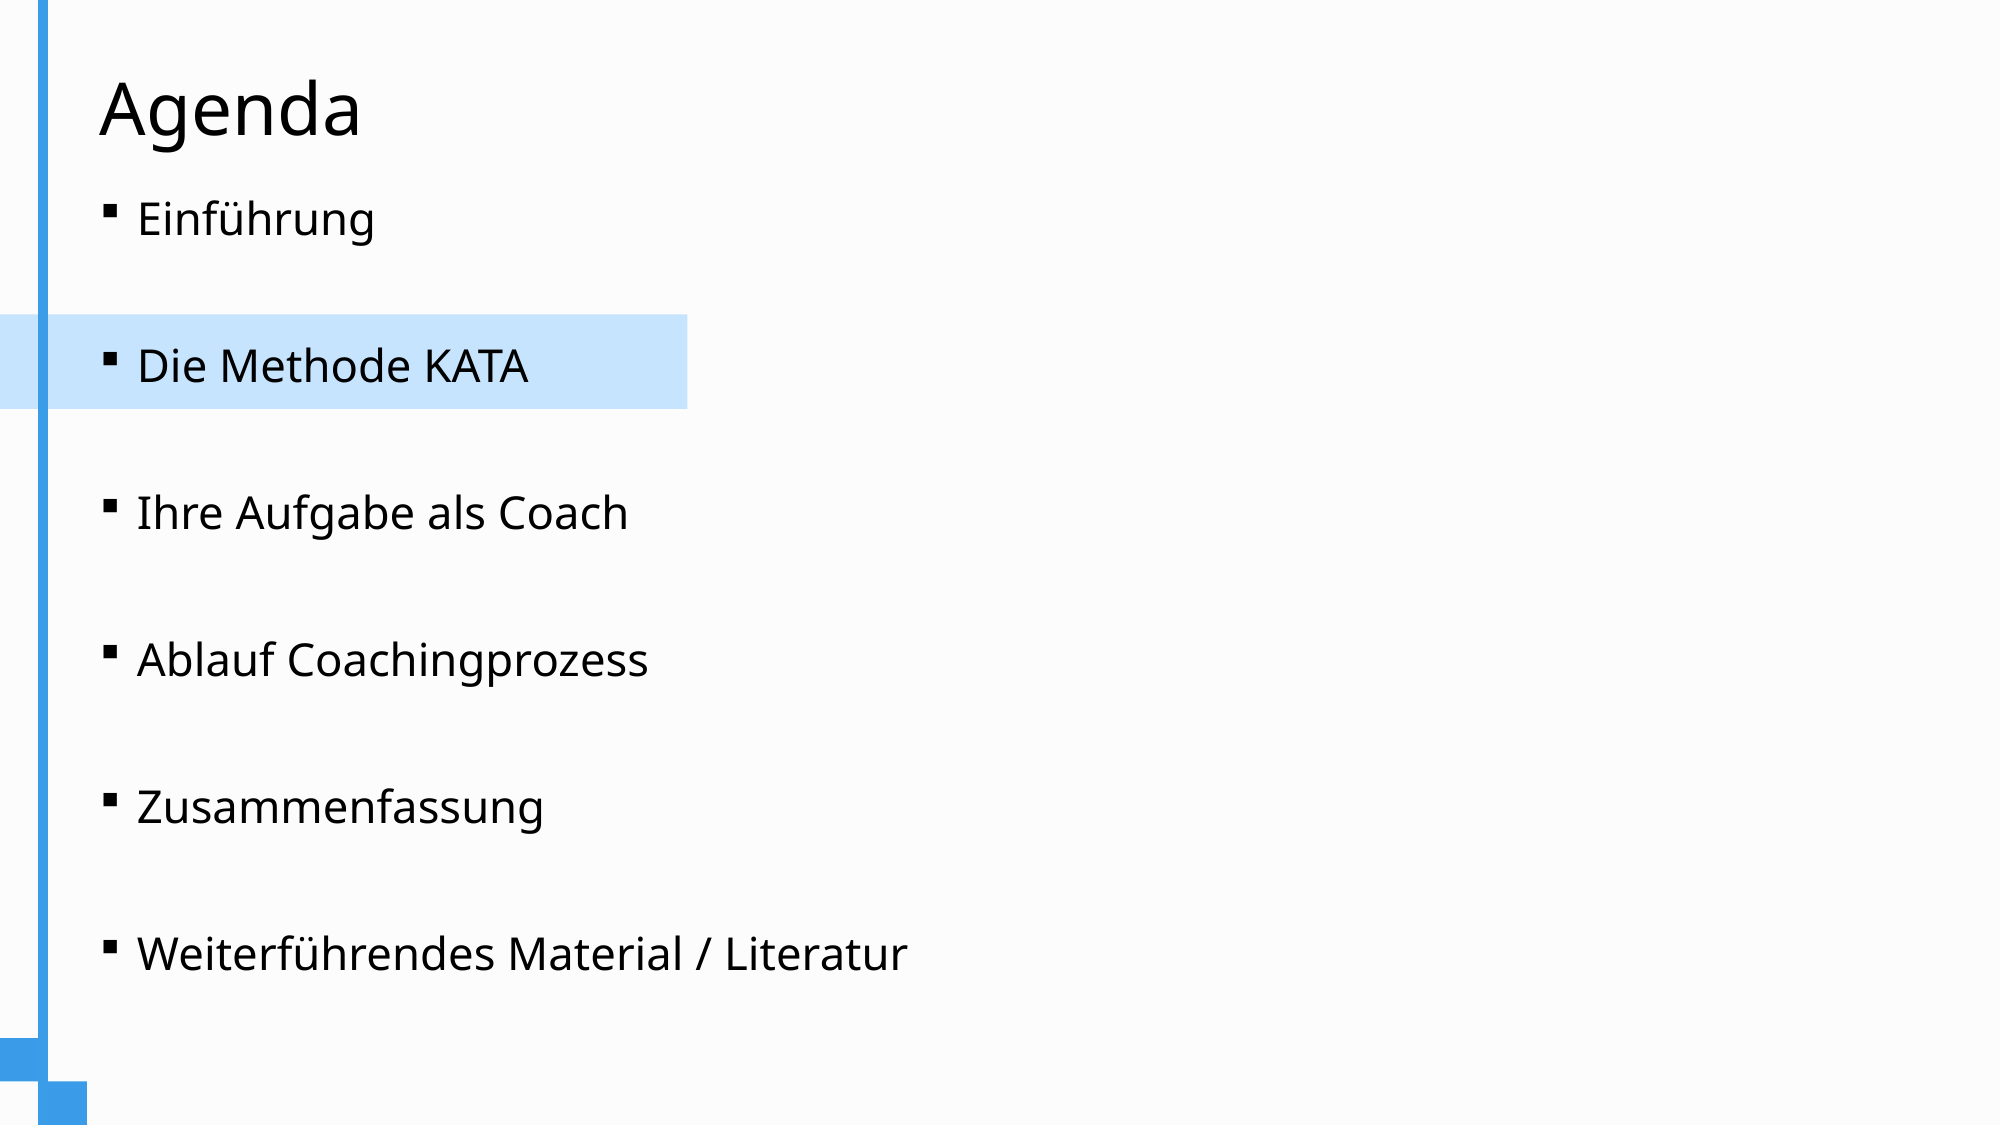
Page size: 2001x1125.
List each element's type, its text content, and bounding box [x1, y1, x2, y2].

text_box [48, 313, 84, 410]
text_box [0, 313, 38, 410]
title Agenda [84, 64, 1810, 132]
list Einführung Die Methode KATA Ihre Aufgabe als Coach Ablauf Coachingprozess Zusammenfassung Weiterführendes Material / Literatur [84, 182, 1185, 988]
